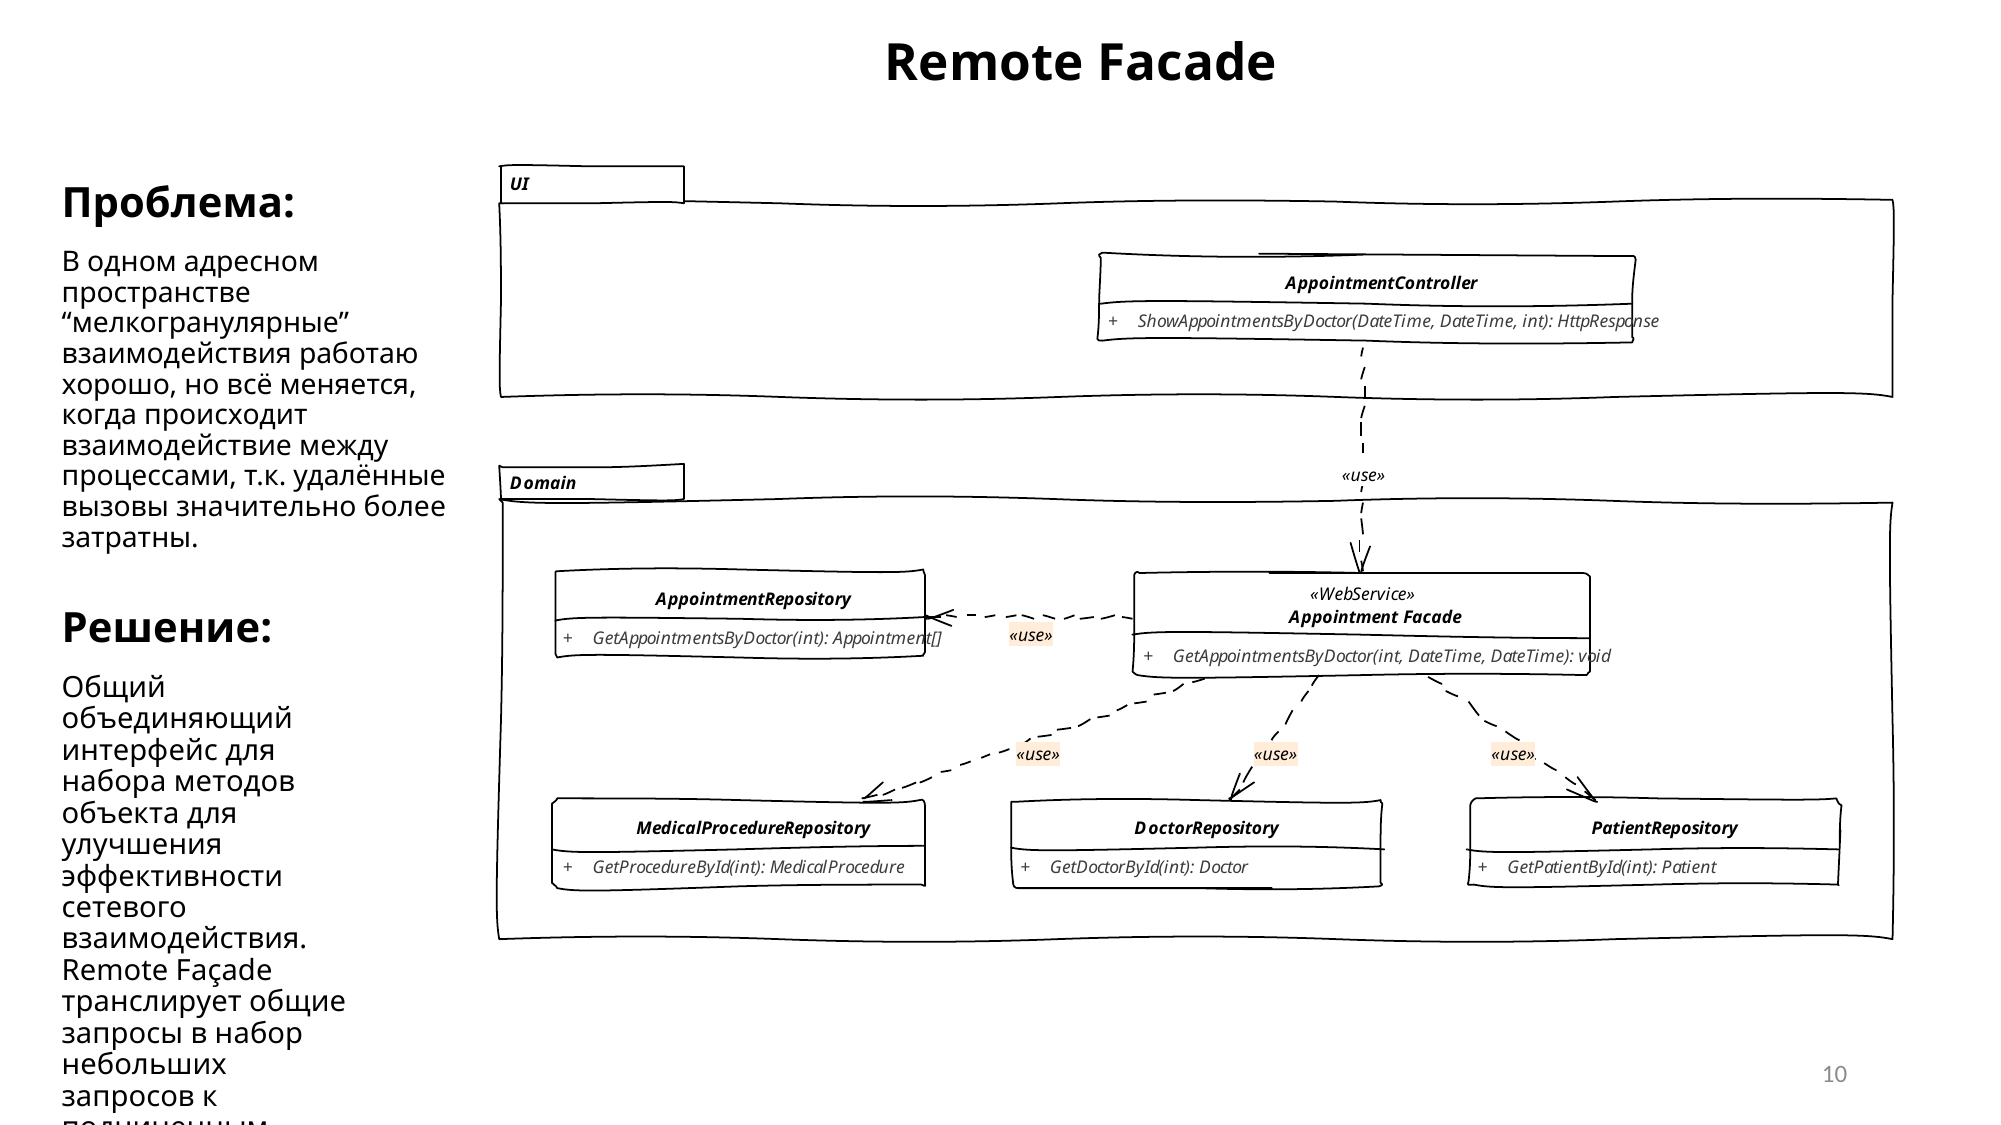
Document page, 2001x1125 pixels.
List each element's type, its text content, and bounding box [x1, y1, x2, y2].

title Remote Facade [869, 27, 1455, 100]
text_box Проблема: [46, 167, 379, 239]
text_box В одном адресном пространстве “мелкогранулярные” взаимодействия работаю хорошо, но всё меняется, когда происходит взаимодействие между процессами, т.к. удалённые вызовы значительно более затратны. [46, 239, 474, 583]
slide_number 10 [1412, 1042, 1863, 1103]
text_box Общий объединяющий интерфейс для набора методов объекта для улучшения эффективности сетевого взаимодействия. Remote Façade транслирует общие запросы в набор небольших запросов к подчиненным объектам. [46, 665, 379, 1098]
picture [474, 139, 1918, 985]
text_box Решение: [46, 592, 379, 665]
